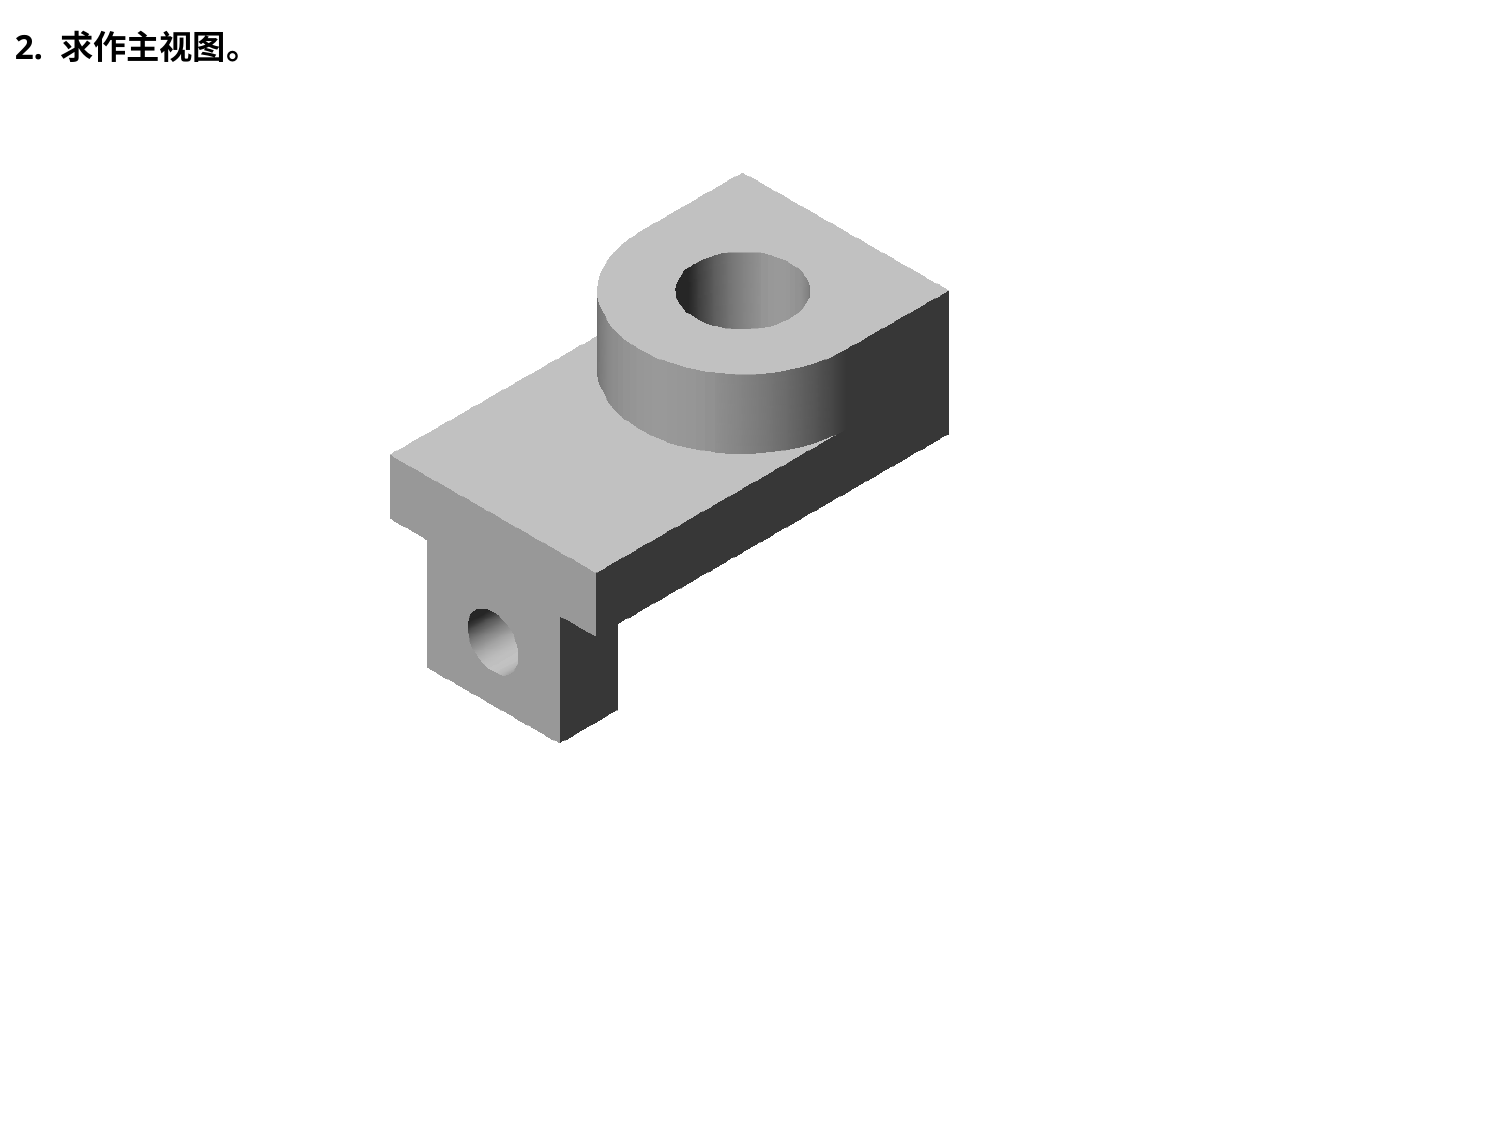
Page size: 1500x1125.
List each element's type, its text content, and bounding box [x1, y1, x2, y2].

text_box 2. 求作主视图。 [0, 18, 1500, 74]
picture [377, 161, 972, 757]
